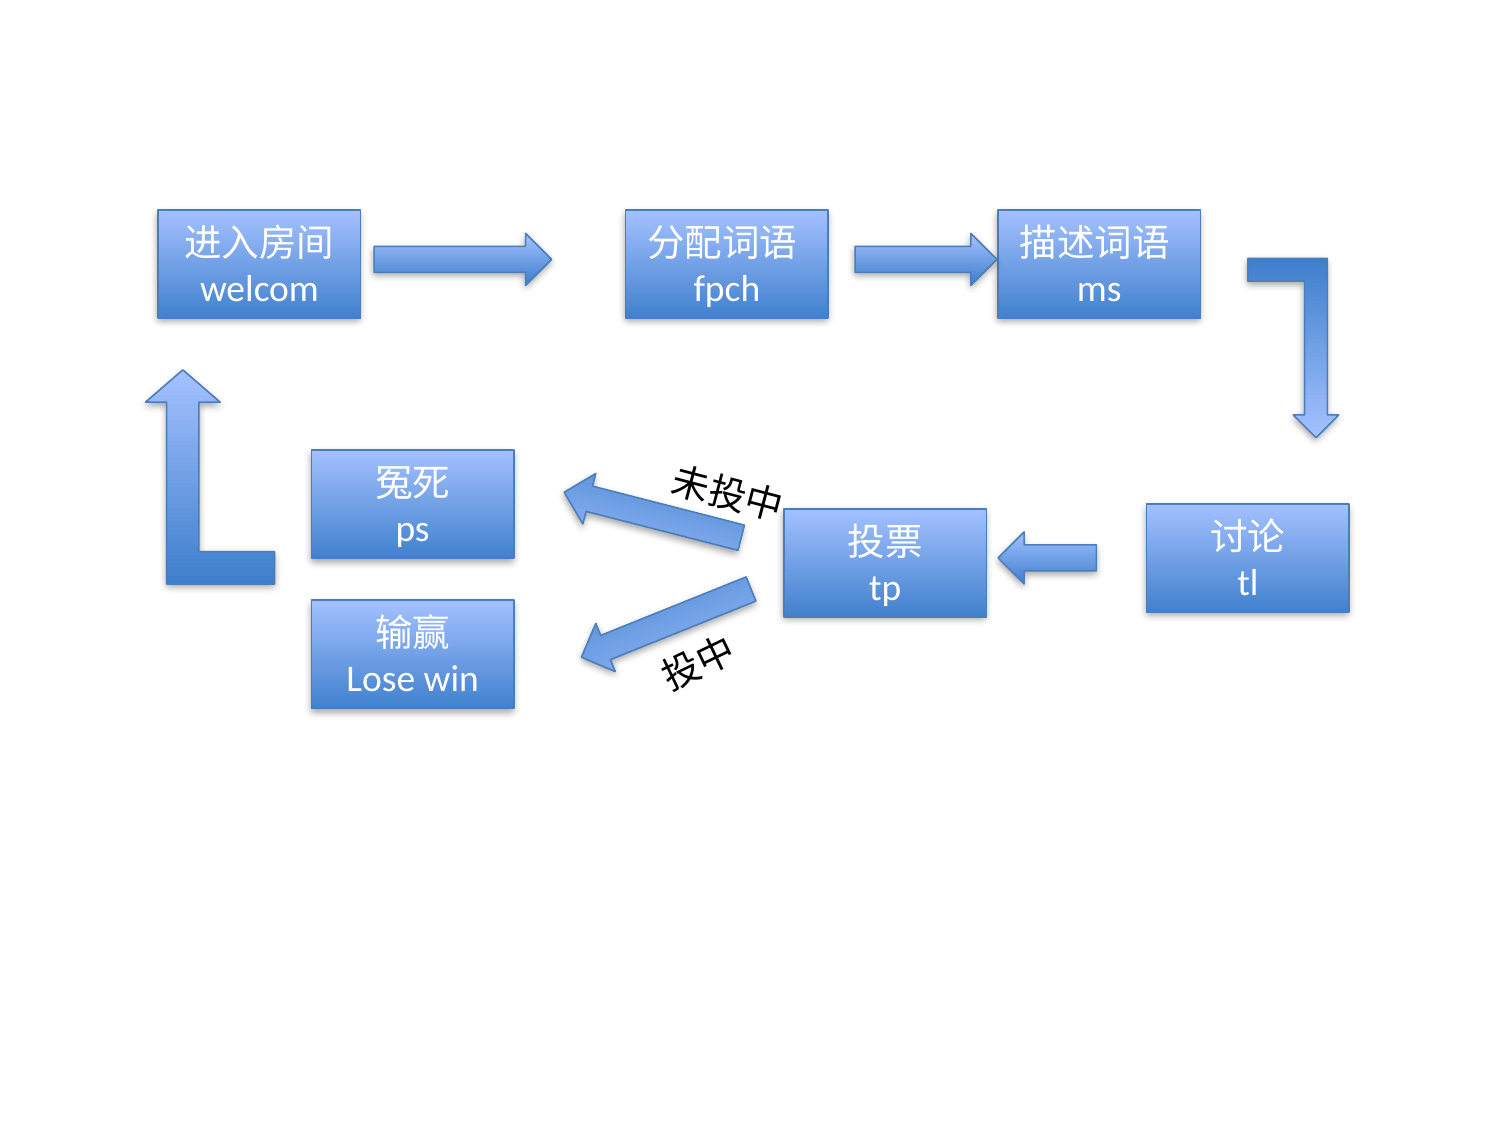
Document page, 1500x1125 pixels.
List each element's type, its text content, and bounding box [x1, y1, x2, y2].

text_box [580, 576, 757, 673]
text_box 讨论 tl [1146, 503, 1350, 613]
text_box 投中 [637, 619, 759, 712]
text_box [563, 472, 746, 552]
text_box 未投中 [652, 445, 805, 540]
text_box 冤死 ps [311, 449, 515, 559]
text_box 分配词语fpch [625, 209, 829, 319]
text_box 输赢 Lose win [311, 599, 515, 709]
text_box [1247, 257, 1340, 439]
text_box [373, 232, 553, 287]
text_box [854, 232, 998, 287]
text_box 投票 tp [783, 508, 987, 618]
text_box [144, 369, 276, 585]
text_box 描述词语ms [997, 209, 1201, 319]
text_box [997, 531, 1098, 585]
text_box 进入房间 welcom [157, 209, 361, 319]
